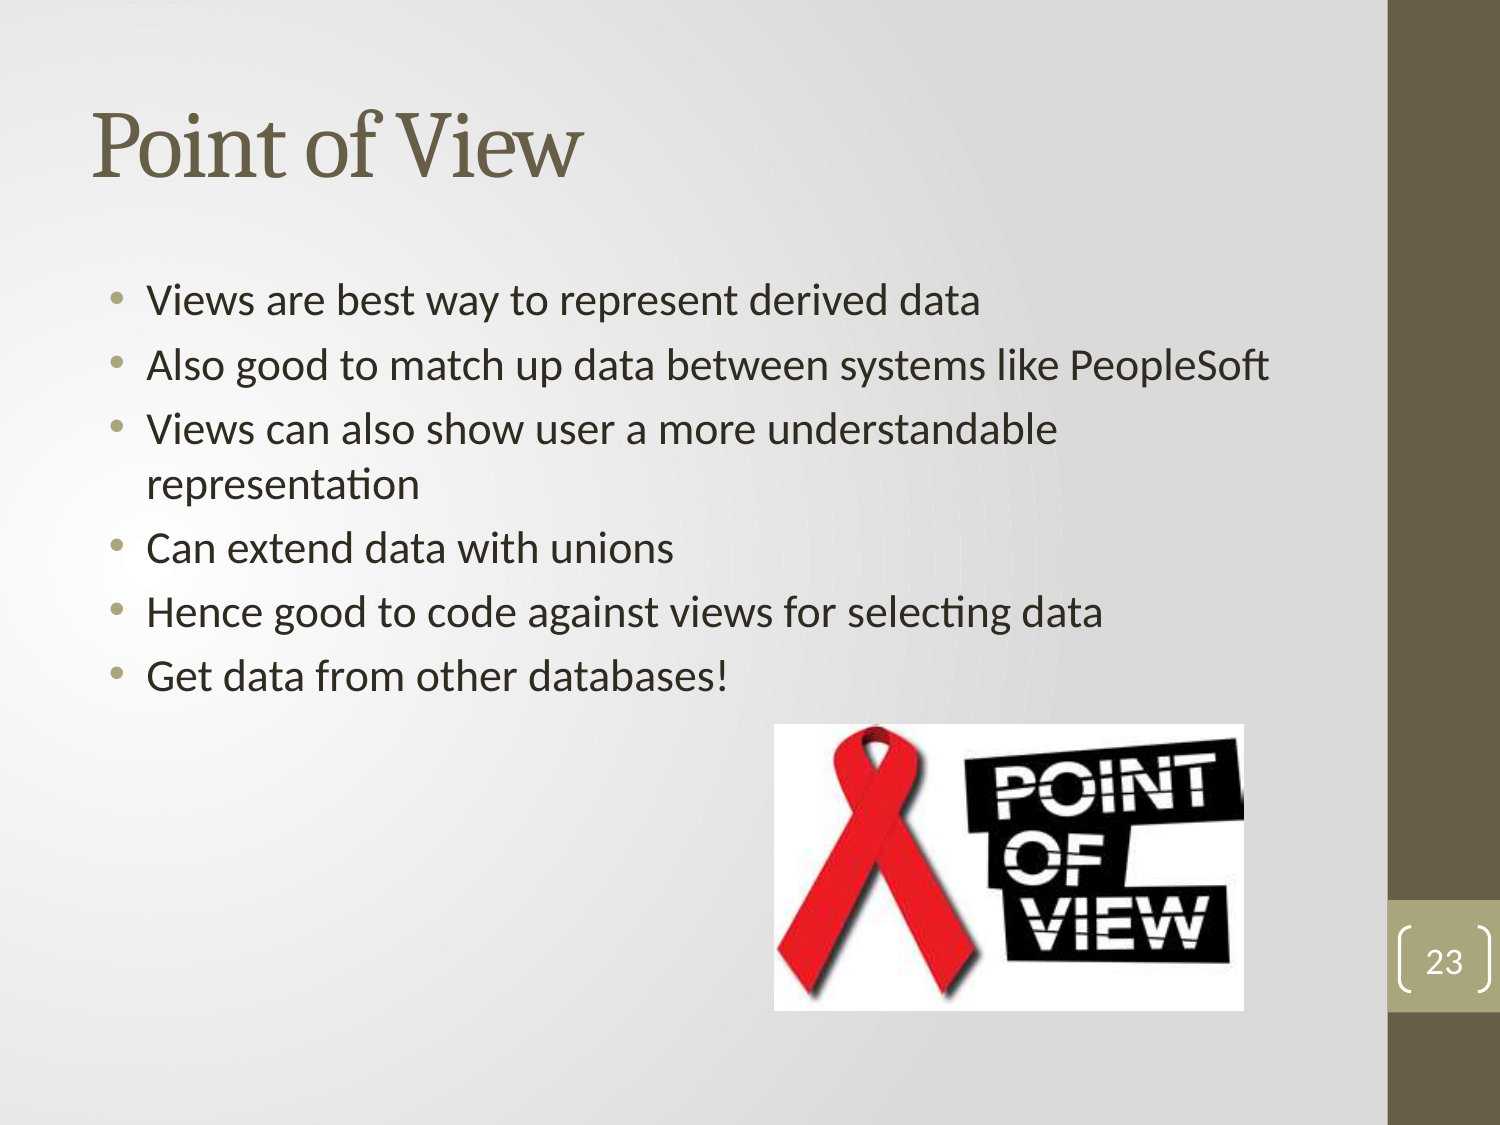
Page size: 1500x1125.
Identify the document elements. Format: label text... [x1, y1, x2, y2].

title Point of View [75, 45, 1325, 233]
list Views are best way to represent derived data Also good to match up data between systems like PeopleSoft Views can also show user a more understandable representation Can extend data with unions Hence good to code against views for selecting data Get data from other databases! [75, 262, 1325, 1050]
picture [774, 724, 1245, 1012]
slide_number 23 [1397, 925, 1492, 994]
